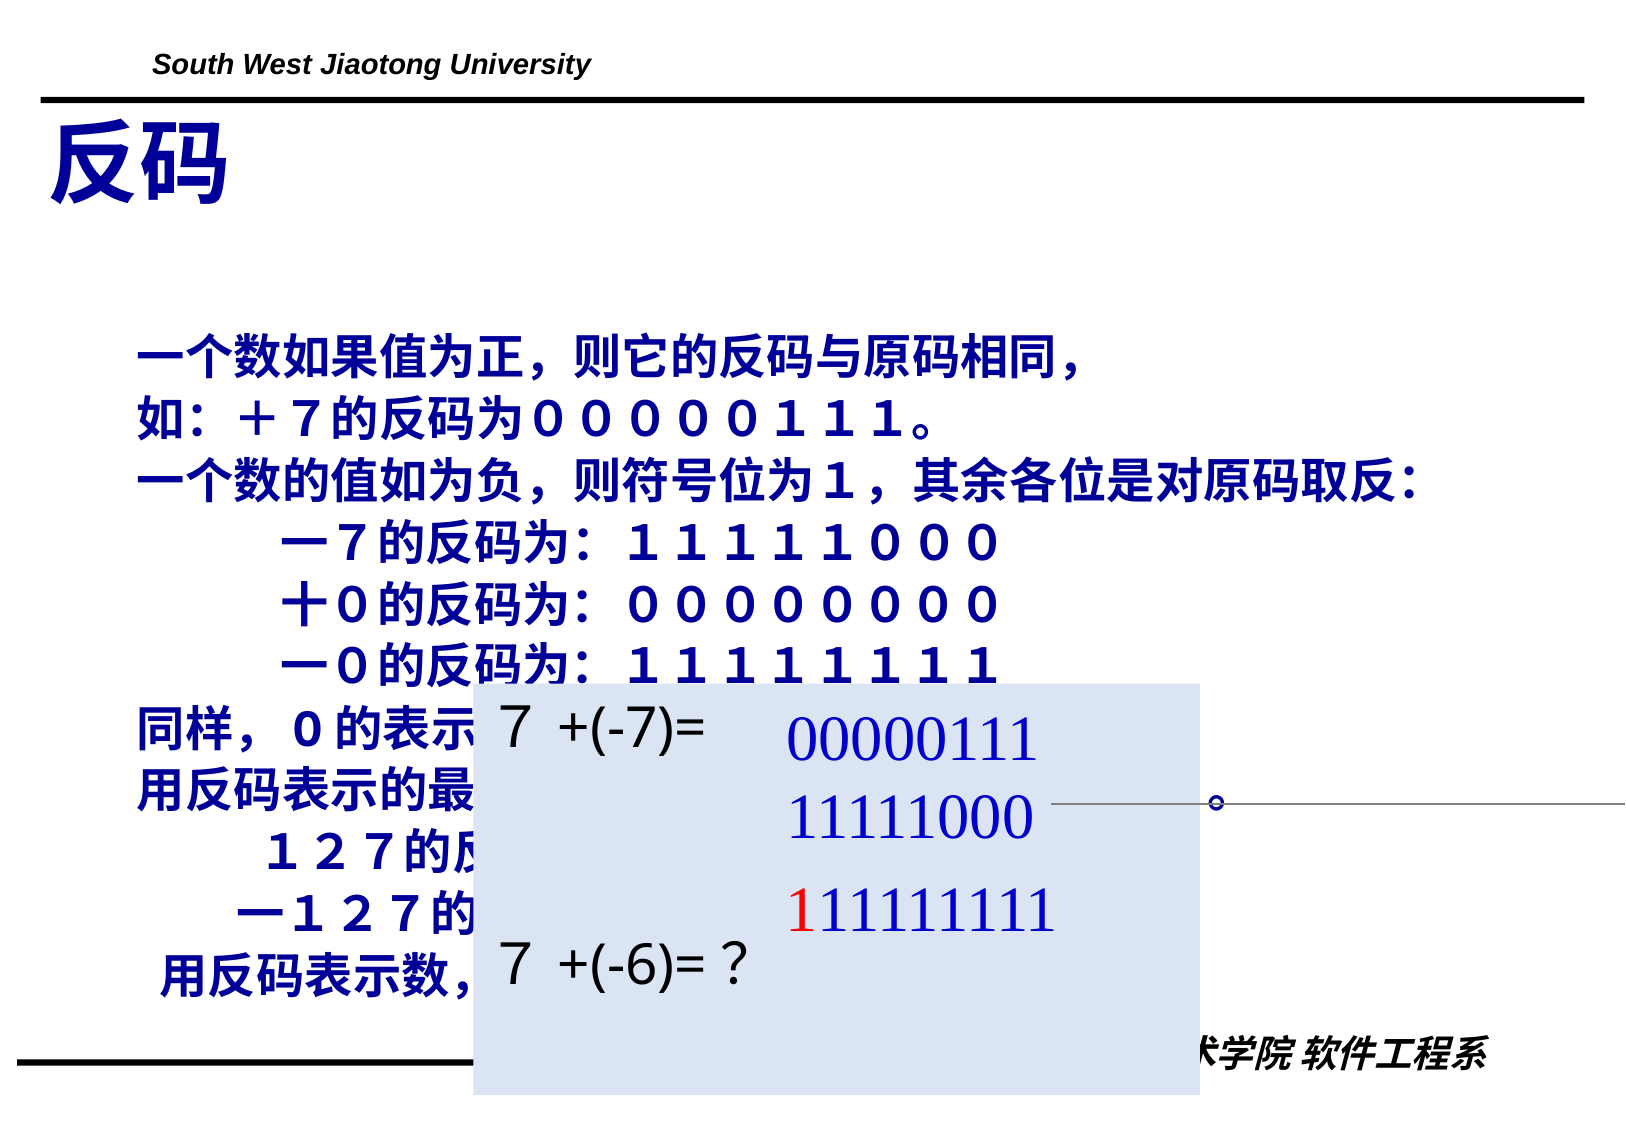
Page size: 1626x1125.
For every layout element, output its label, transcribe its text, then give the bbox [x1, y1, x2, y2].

text_box ７+(-7)= ７+(-6)=？ [473, 683, 1200, 1096]
list 一个数如果值为正，则它的反码与原码相同， 如：＋７的反码为０００００１１１。 一个数的值如为负，则符号位为１，其余各位是对原码取反： 一７的反码为：１１１１１０００ 十０的反码为：００００００００ 一０的反码为：１１１１１１１１ 同样，O的表示不唯一。 用反码表示的最大值为１２７，最小值为-１２７。 １２７的反码为： ０１１１１１１１ 一１２７的反码为： １０００００００ 用反码表示数，现已不多用。 [121, 324, 1504, 1000]
text_box 00000111 11111000 [771, 688, 1055, 859]
title 反码 [32, 99, 1504, 220]
text_box 111111111 [772, 859, 1072, 952]
